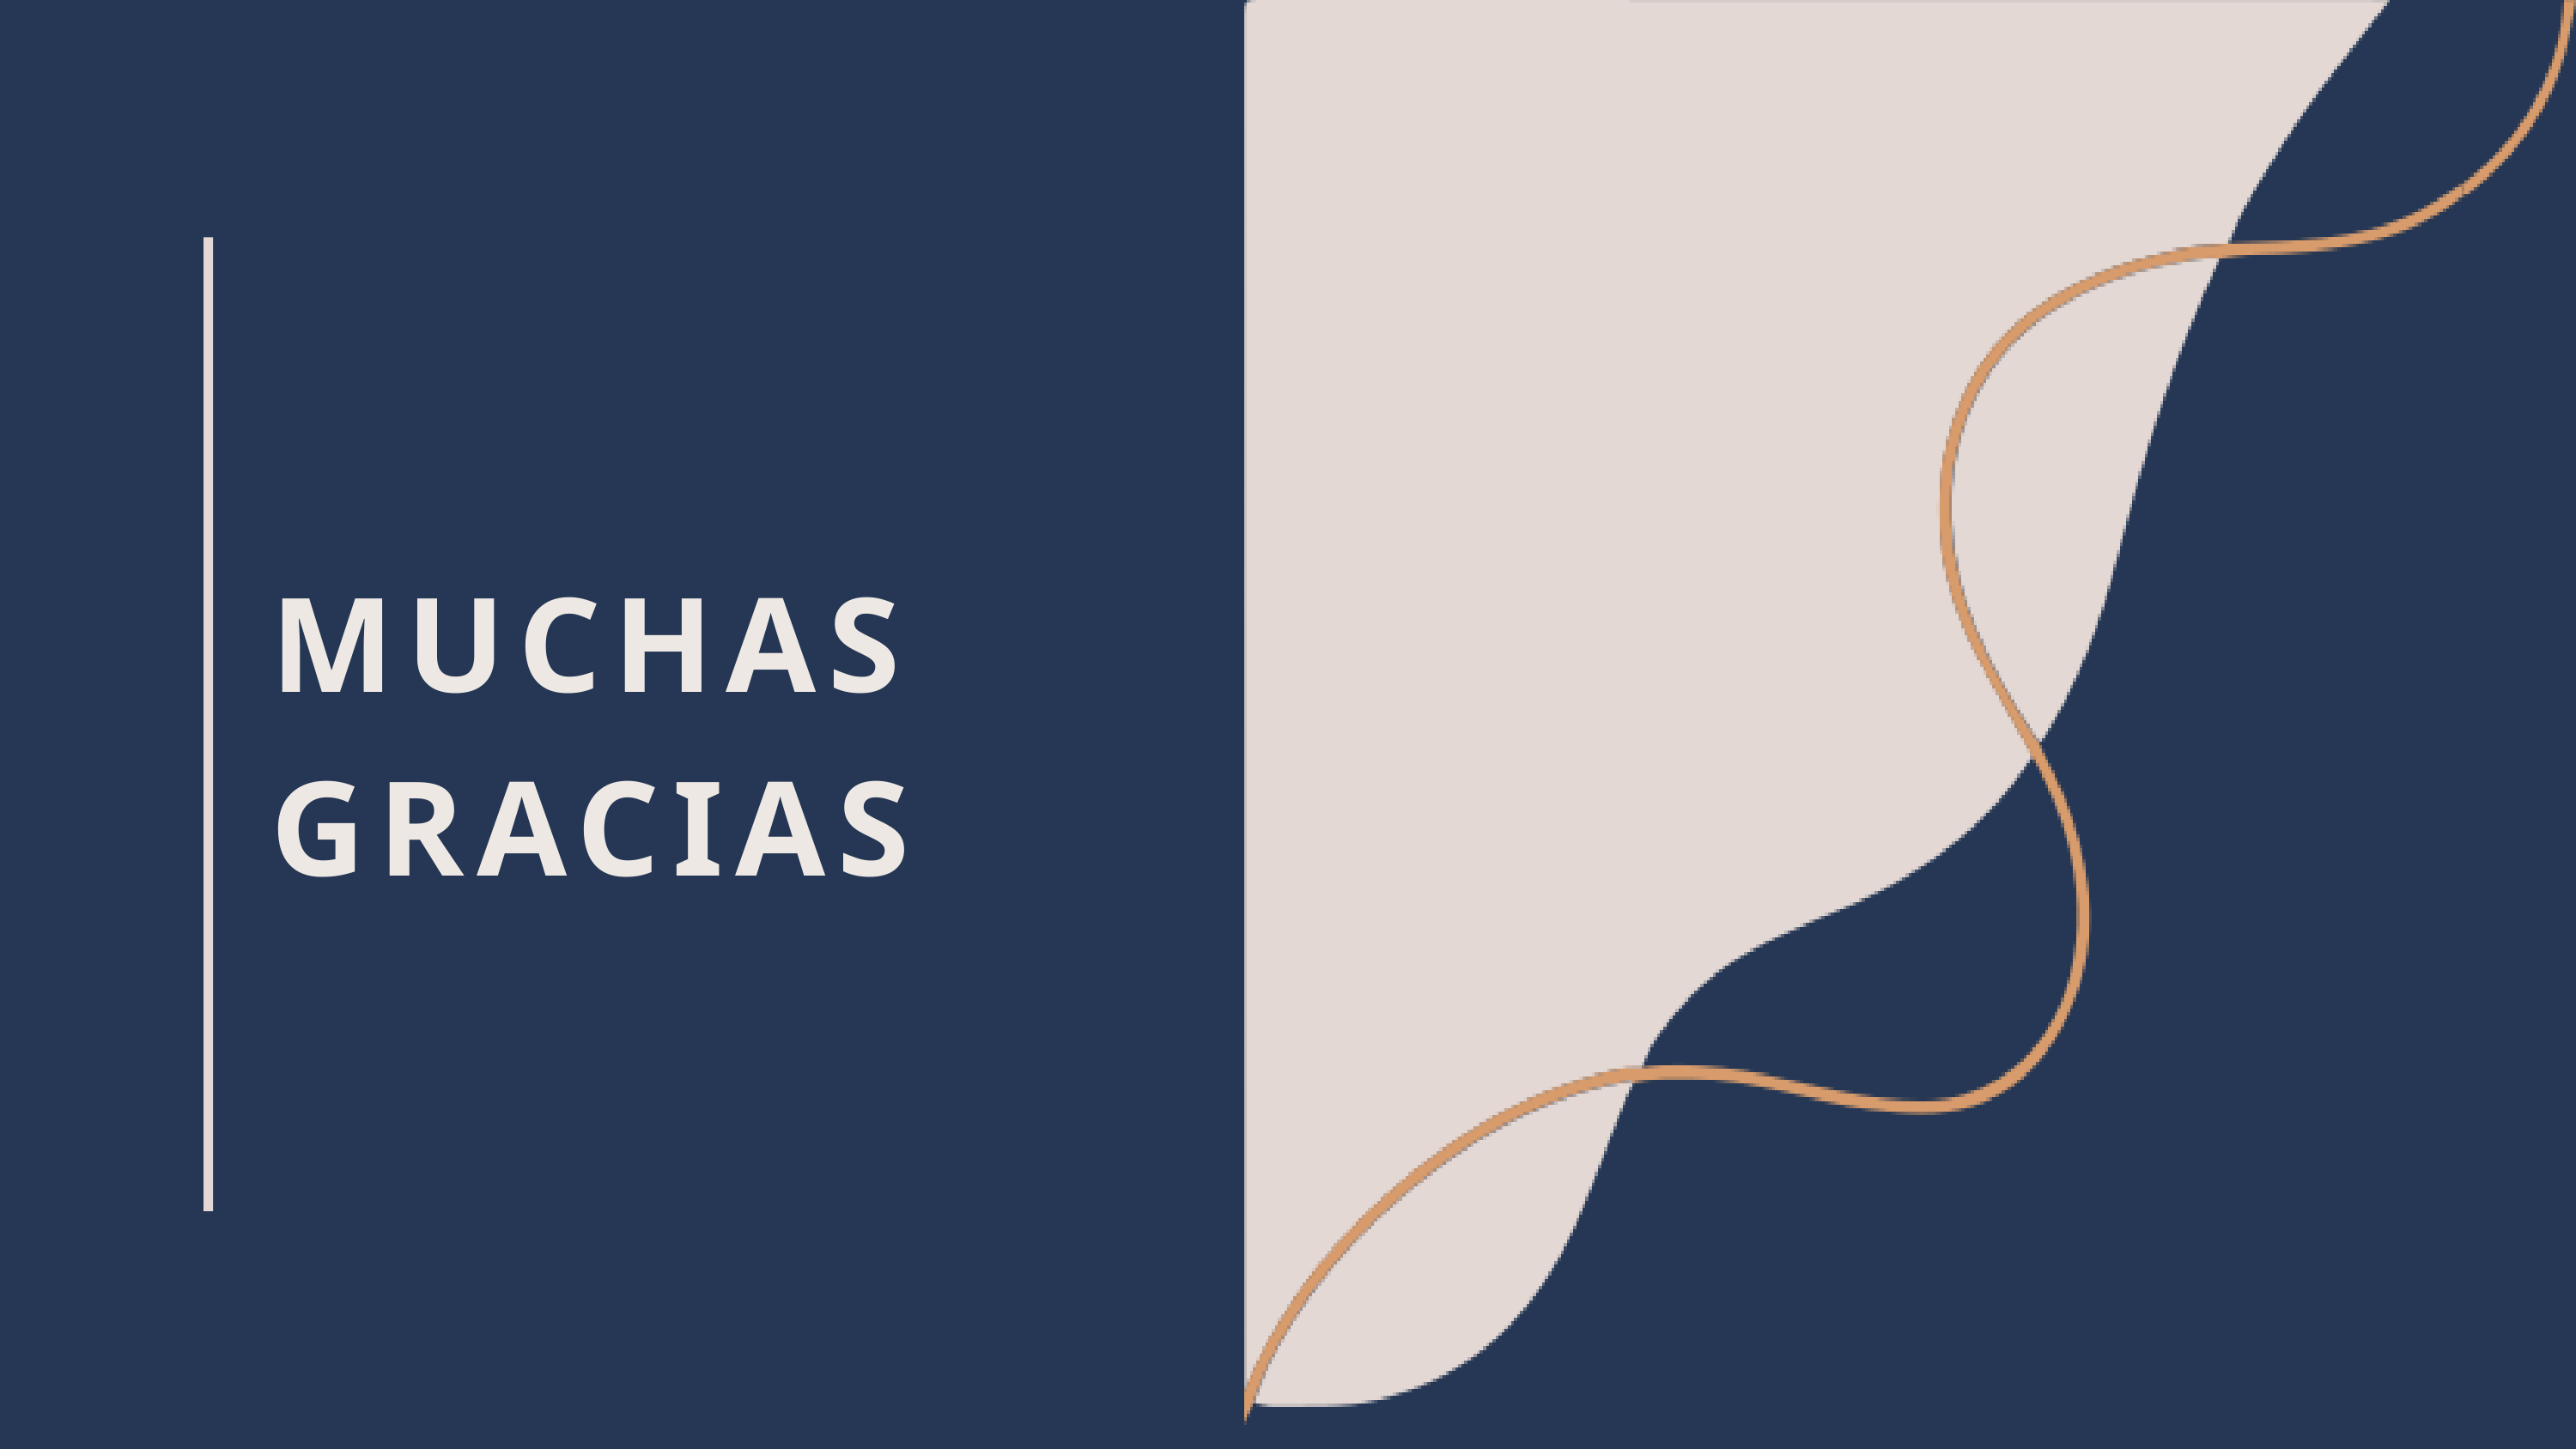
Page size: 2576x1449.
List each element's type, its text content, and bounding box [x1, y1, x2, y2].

text_box MUCHAS GRACIAS [270, 535, 993, 902]
text_box [1244, 0, 2576, 1425]
